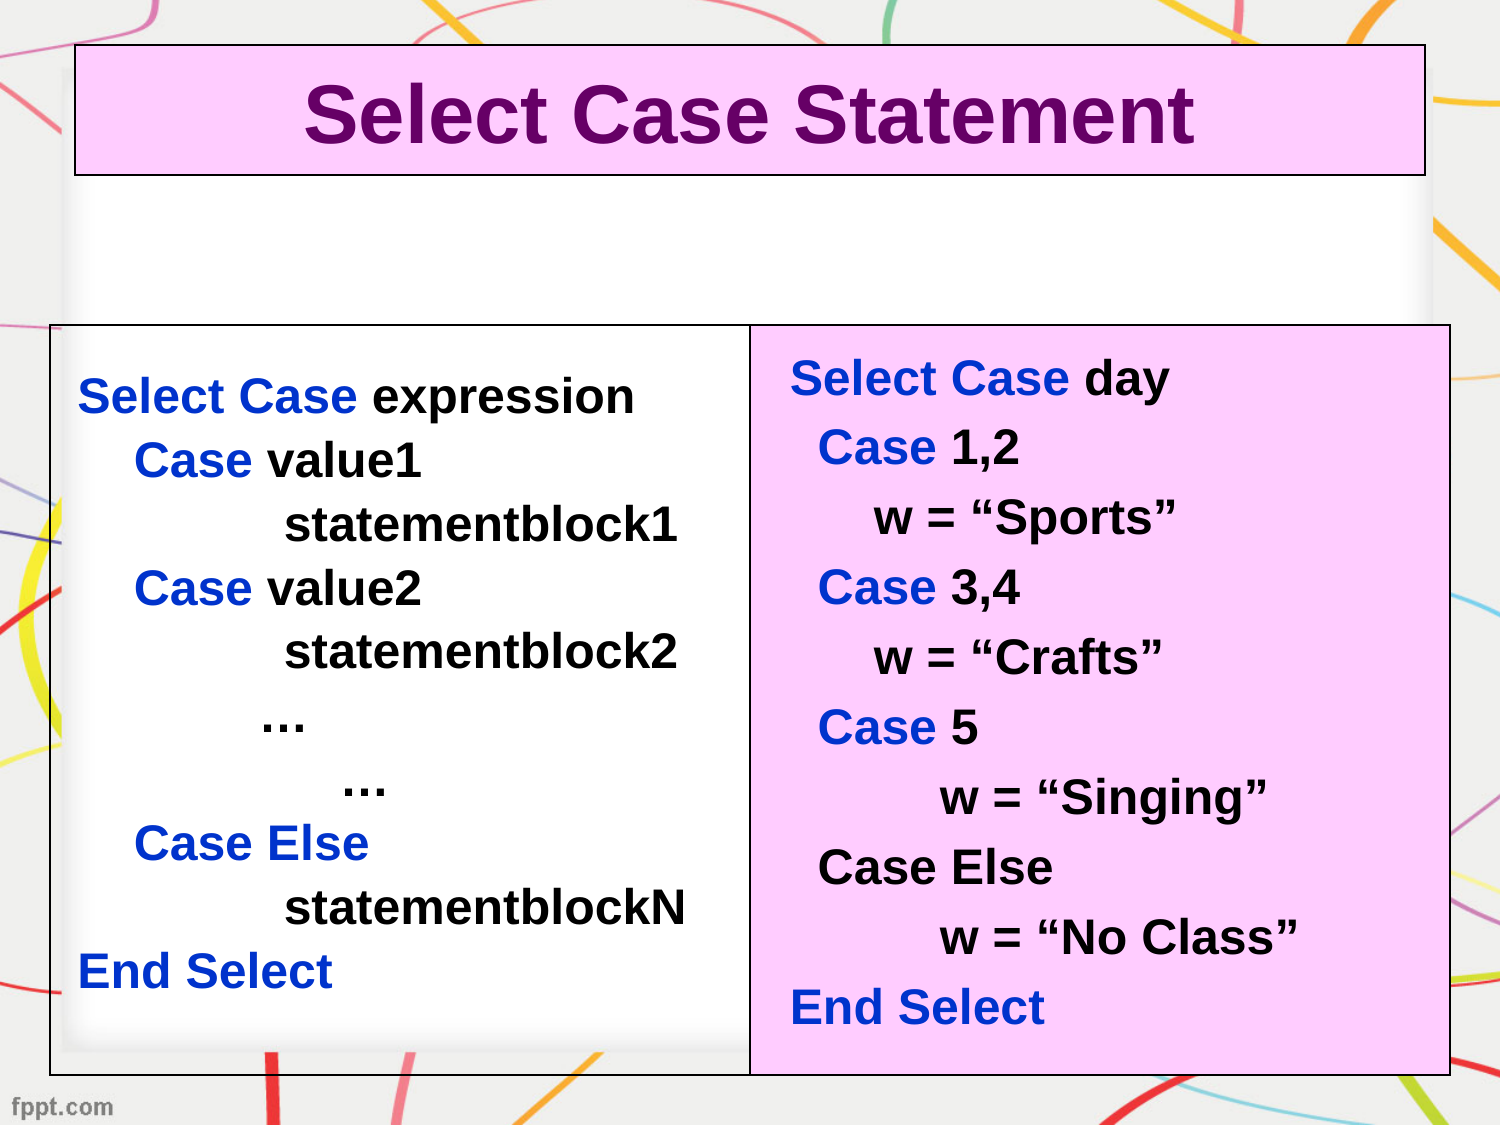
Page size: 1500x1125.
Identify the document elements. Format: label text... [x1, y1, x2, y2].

list Select Case expression Case value1 statementblock1 Case value2 statementblock2 … … Case Else statementblockN End Select [62, 362, 738, 1038]
picture [0, 0, 1500, 1125]
title Select Case Statement [74, 44, 1426, 176]
text_box [50, 324, 750, 1075]
text_box [750, 324, 1450, 1075]
text_box Select Case day Case 1,2 w = “Sports” Case 3,4 w = “Crafts” Case 5 w = “Singing” Case Else w = “No Class” End Select [774, 337, 1425, 1043]
